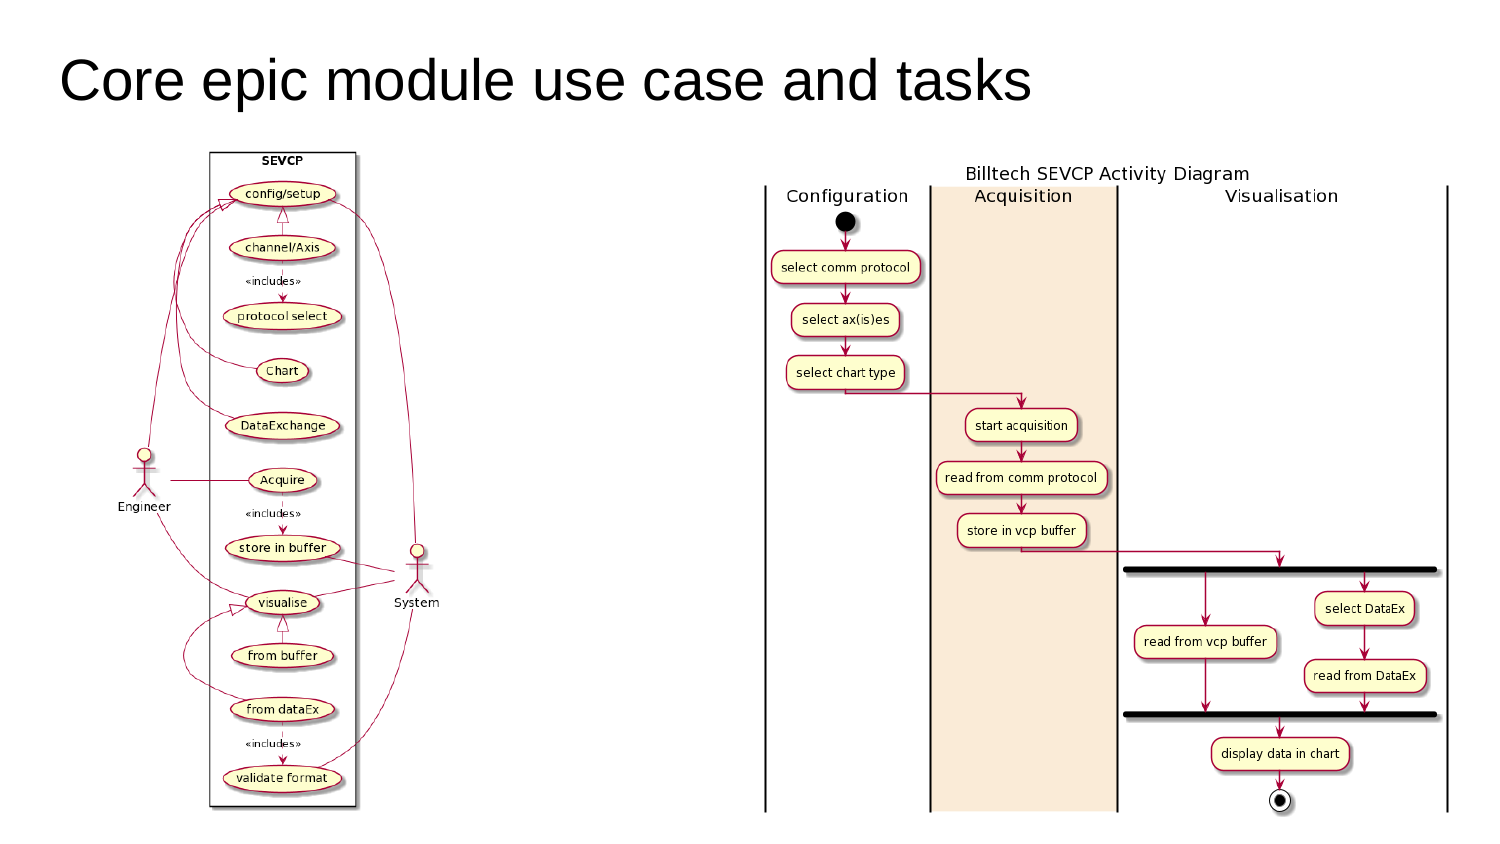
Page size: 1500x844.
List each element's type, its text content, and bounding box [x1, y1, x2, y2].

picture [112, 145, 448, 819]
picture [749, 152, 1466, 826]
title Core epic module use case and tasks [44, 27, 1442, 122]
